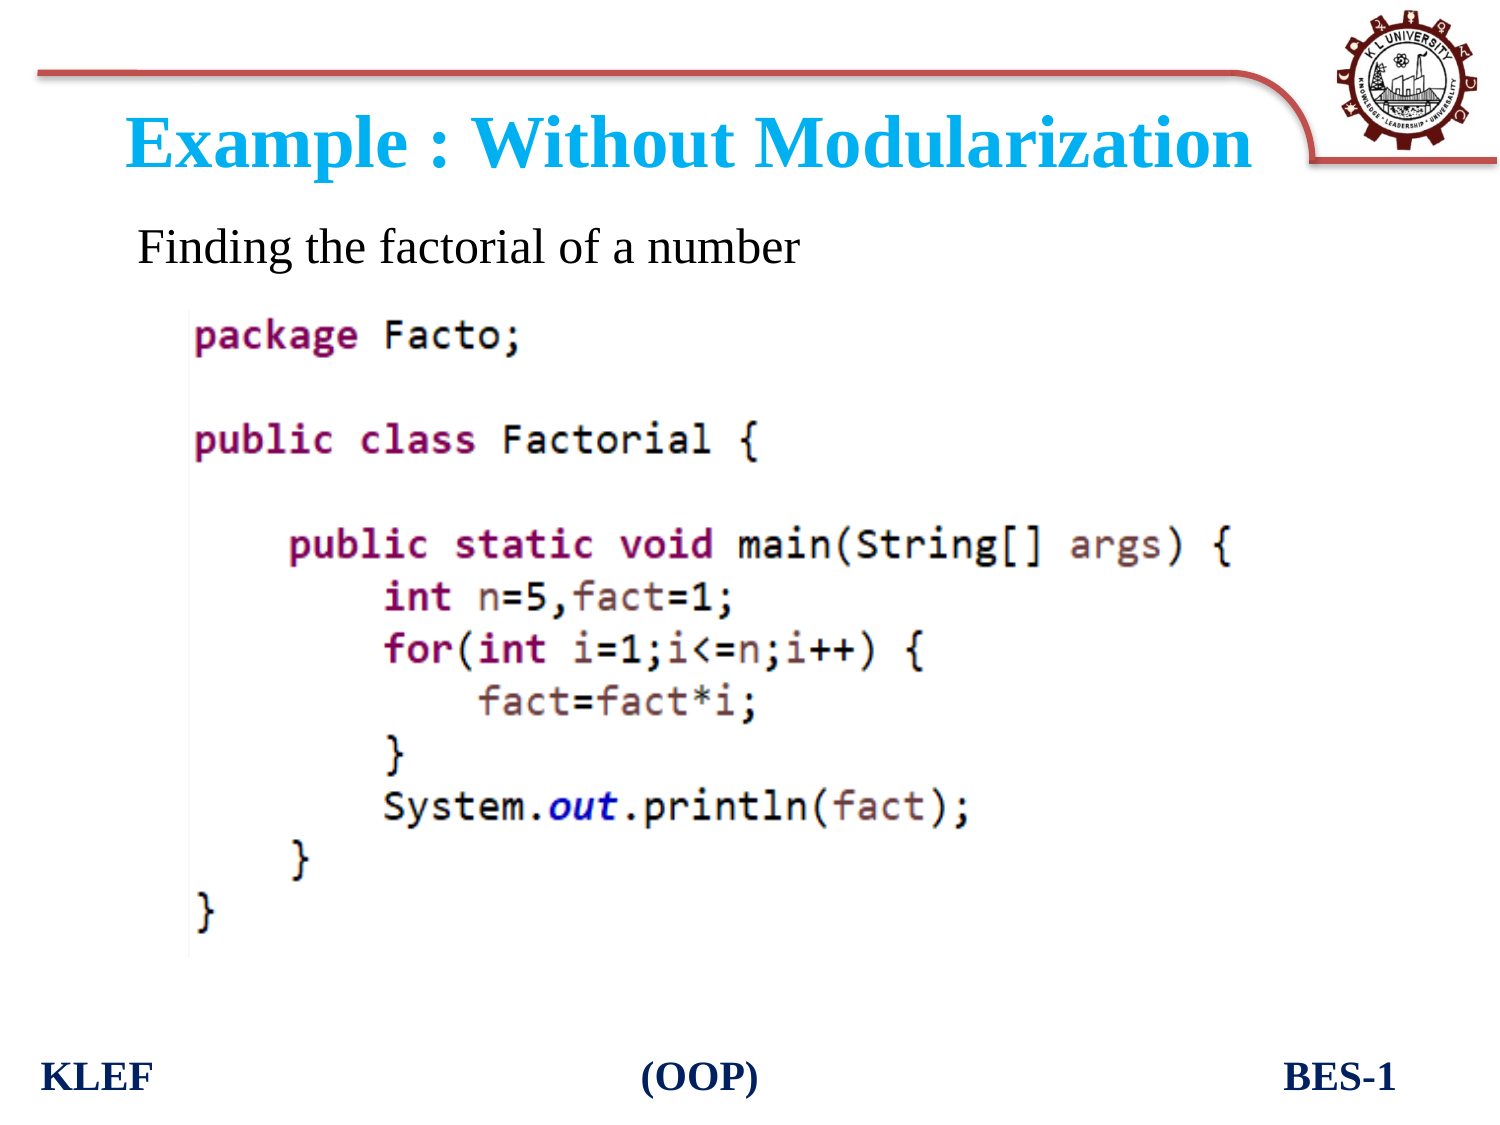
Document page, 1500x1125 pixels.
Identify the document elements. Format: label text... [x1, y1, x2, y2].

footer KLEF (OOP) BES-1 [25, 1035, 1458, 1113]
title Example : Without Modularization [83, 83, 1297, 192]
list Finding the factorial of a number [121, 205, 1402, 286]
picture [1333, 5, 1481, 154]
picture [188, 310, 1291, 958]
